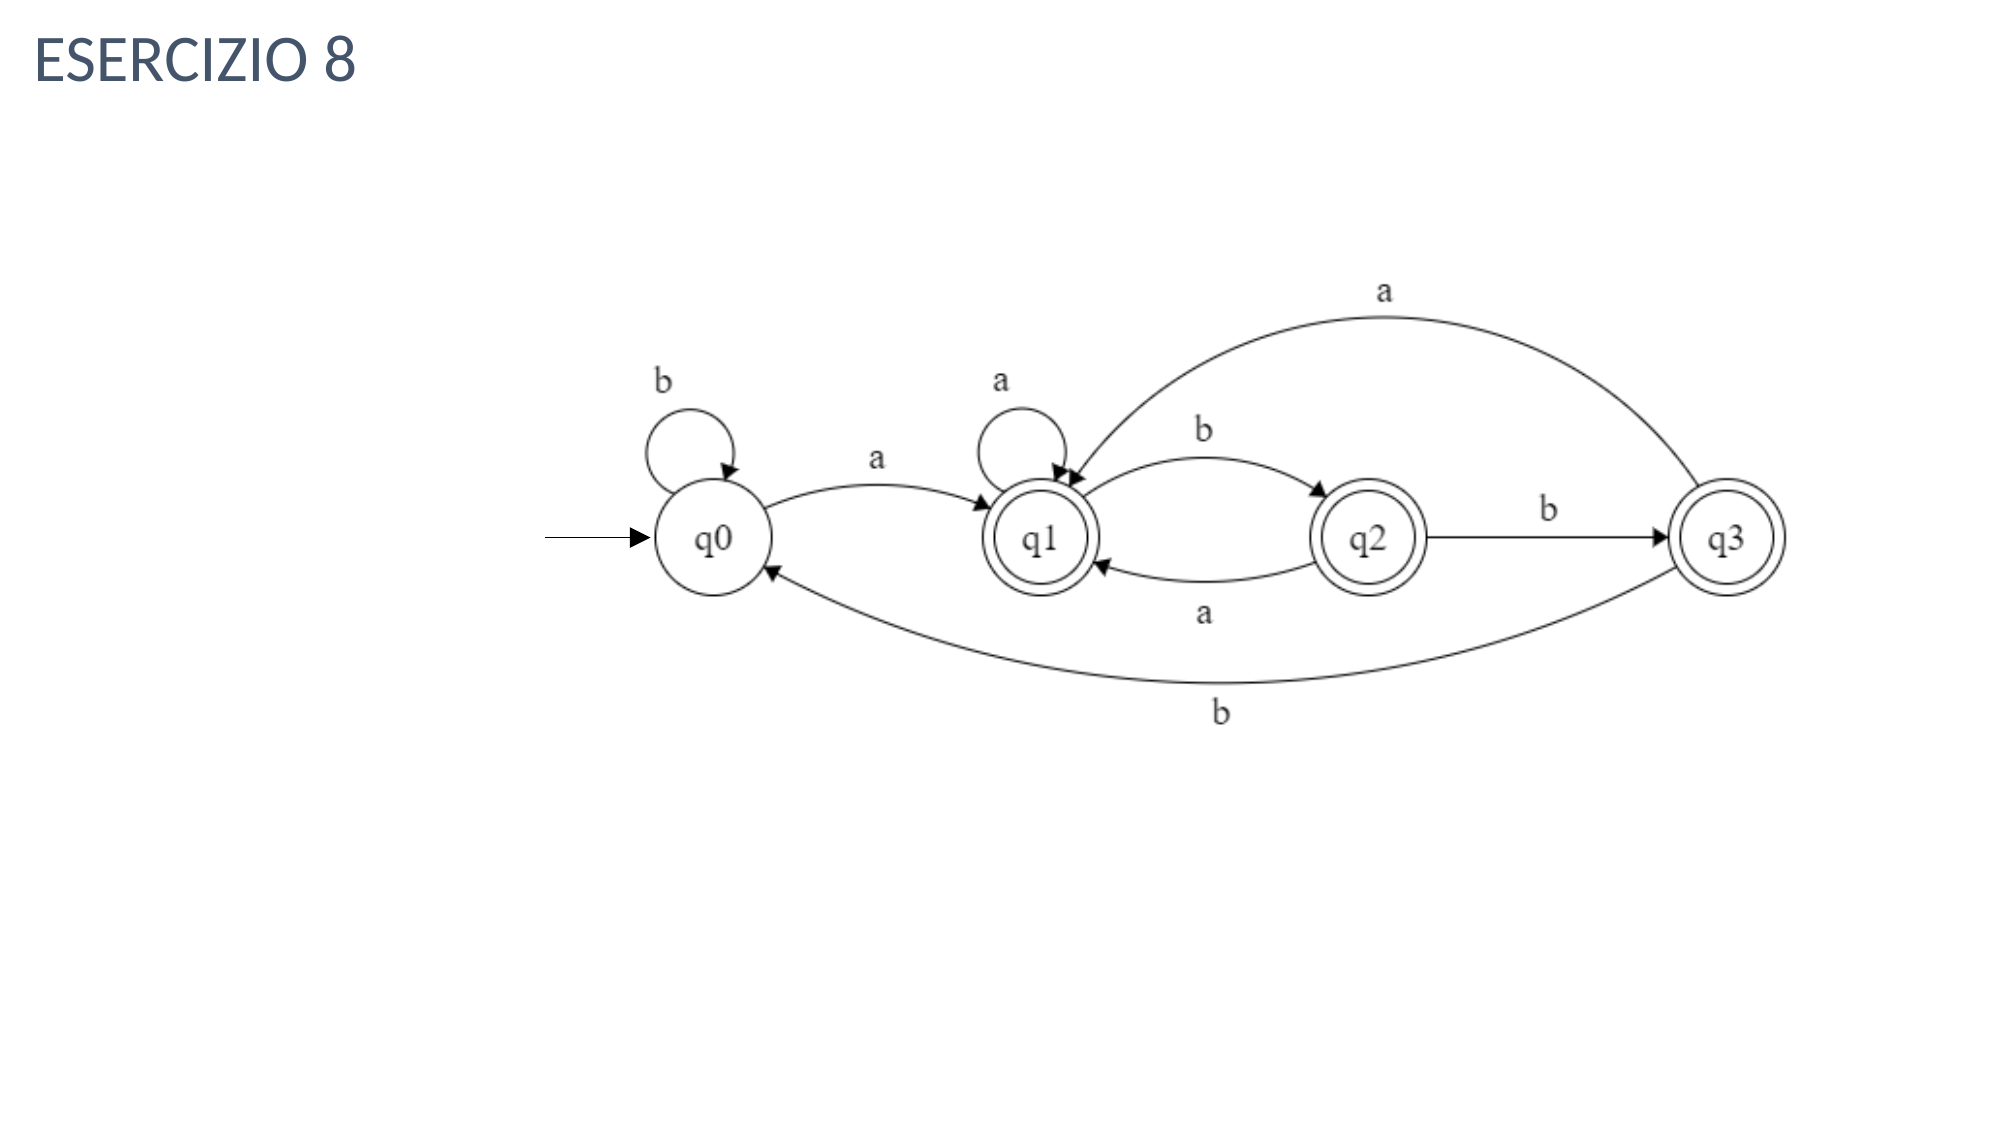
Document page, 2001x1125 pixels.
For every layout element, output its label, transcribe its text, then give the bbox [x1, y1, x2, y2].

picture [592, 253, 1820, 765]
text_box ESERCIZIO 8 [18, 7, 373, 102]
